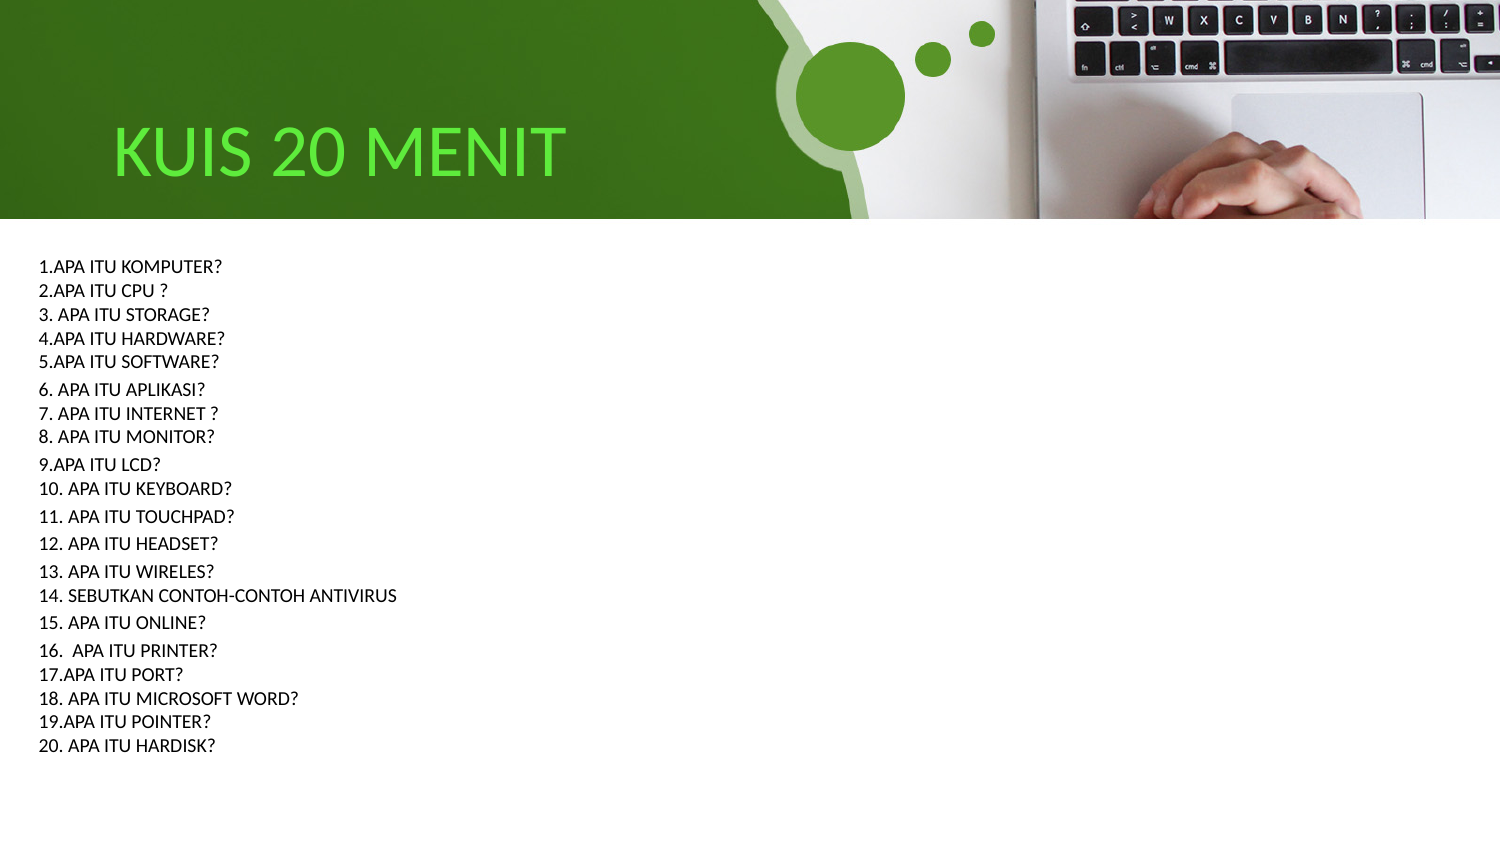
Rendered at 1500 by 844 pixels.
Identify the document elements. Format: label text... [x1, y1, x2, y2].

list 1.APA ITU KOMPUTER? 2.APA ITU CPU ? 3. APA ITU STORAGE? 4.APA ITU HARDWARE? 5.APA ITU SOFTWARE? 6. APA ITU APLIKASI? 7. APA ITU INTERNET ? 8. APA ITU MONITOR? 9.APA ITU LCD? 10. APA ITU KEYBOARD? 11. APA ITU TOUCHPAD? 12. APA ITU HEADSET? 13. APA ITU WIRELES? 14. SEBUTKAN CONTOH-CONTOH ANTIVIRUS 15. APA ITU ONLINE? 16. APA ITU PRINTER? 17.APA ITU PORT? 18. APA ITU MICROSOFT WORD? 19.APA ITU POINTER? 20. APA ITU HARDISK? [23, 246, 1452, 798]
title KUIS 20 MENIT [98, 71, 1402, 222]
picture [0, 0, 1500, 844]
